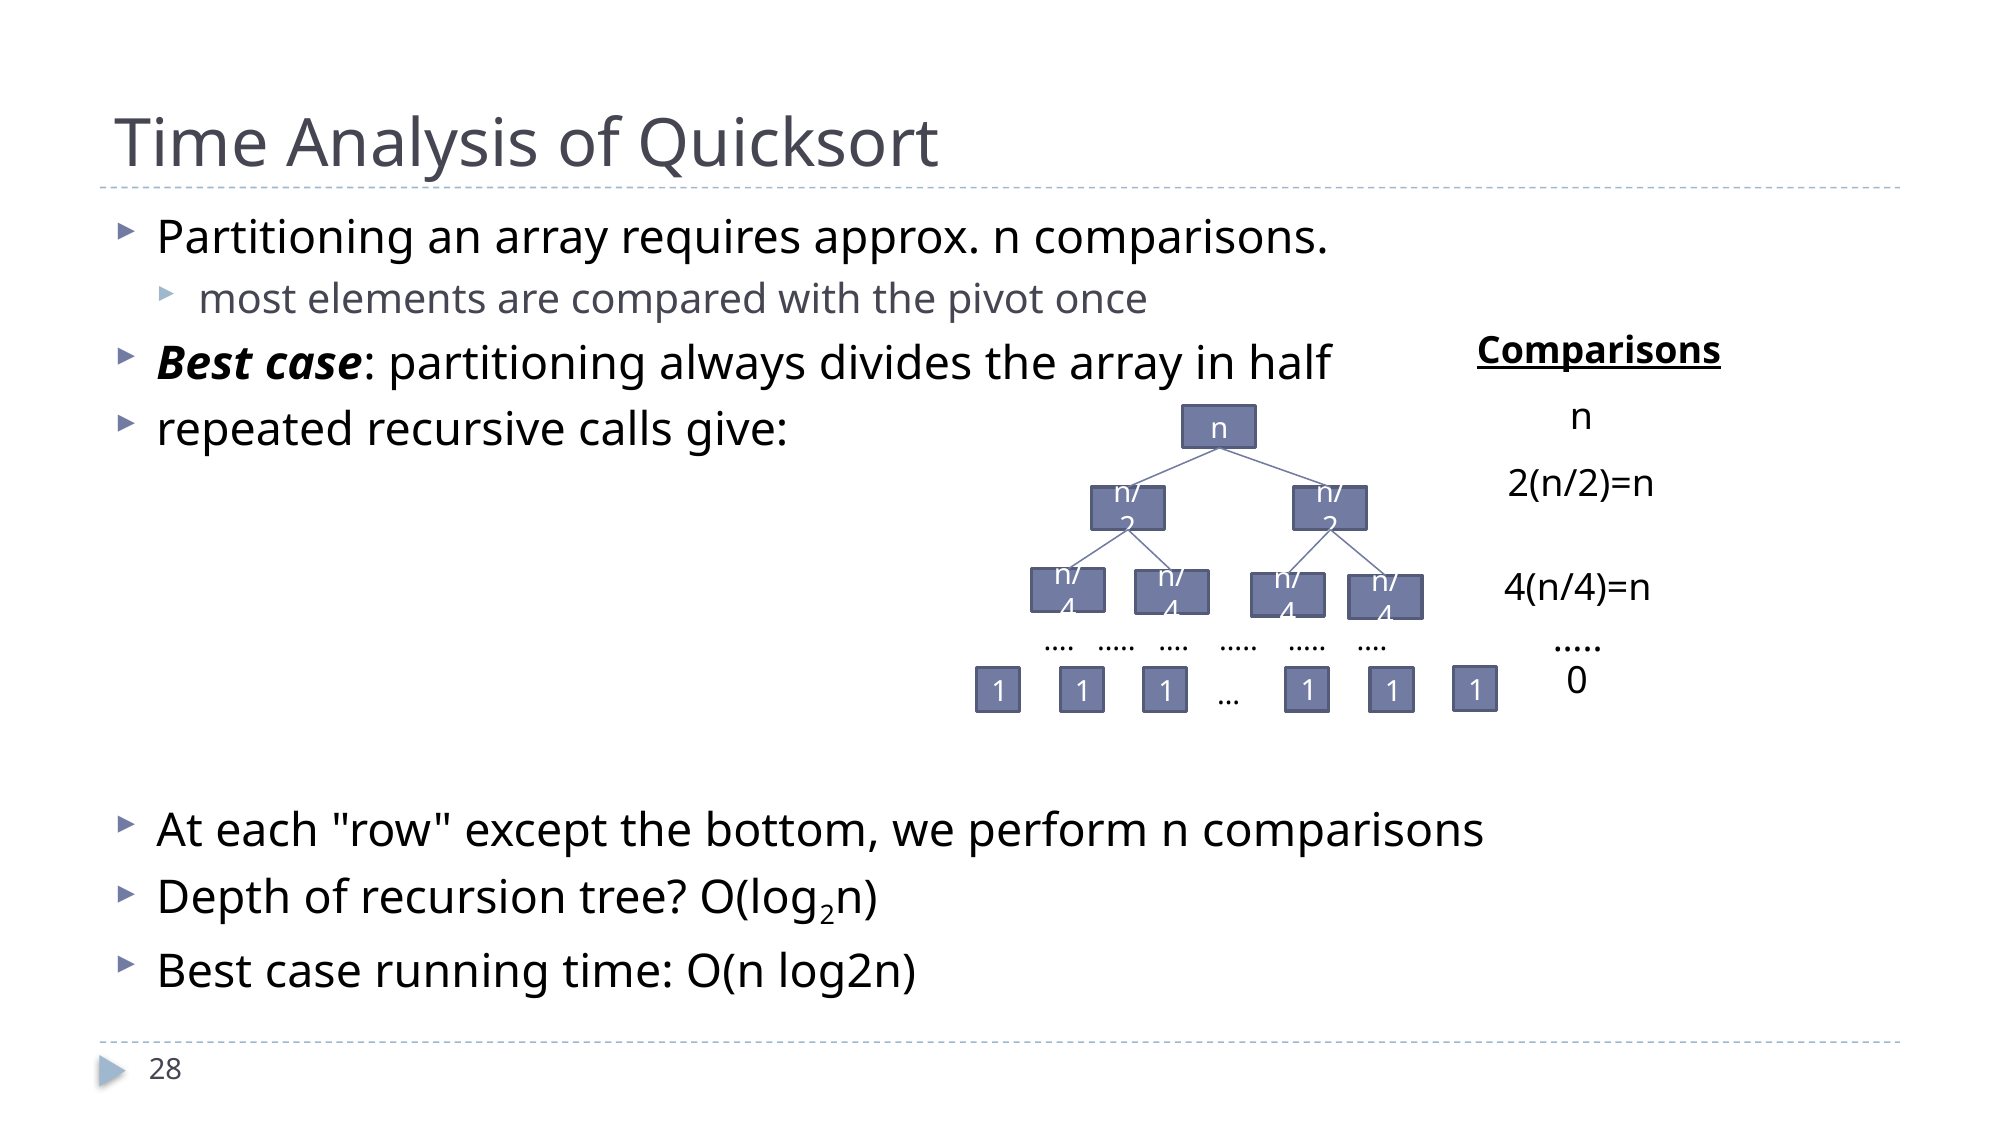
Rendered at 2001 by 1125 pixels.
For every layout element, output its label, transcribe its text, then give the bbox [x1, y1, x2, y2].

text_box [976, 318, 1749, 713]
list Partitioning an array requires approx. n comparisons. most elements are compared with the pivot once Best case: partitioning always divides the array in half repeated recursive calls give: At each "row" except the bottom, we perform n comparisons Depth of recursion tree? O(log2n) Best case running time: O(n log2n) [99, 200, 1900, 1006]
title Time Analysis of Quicksort [99, 24, 1900, 188]
slide_number 28 [133, 1042, 568, 1103]
